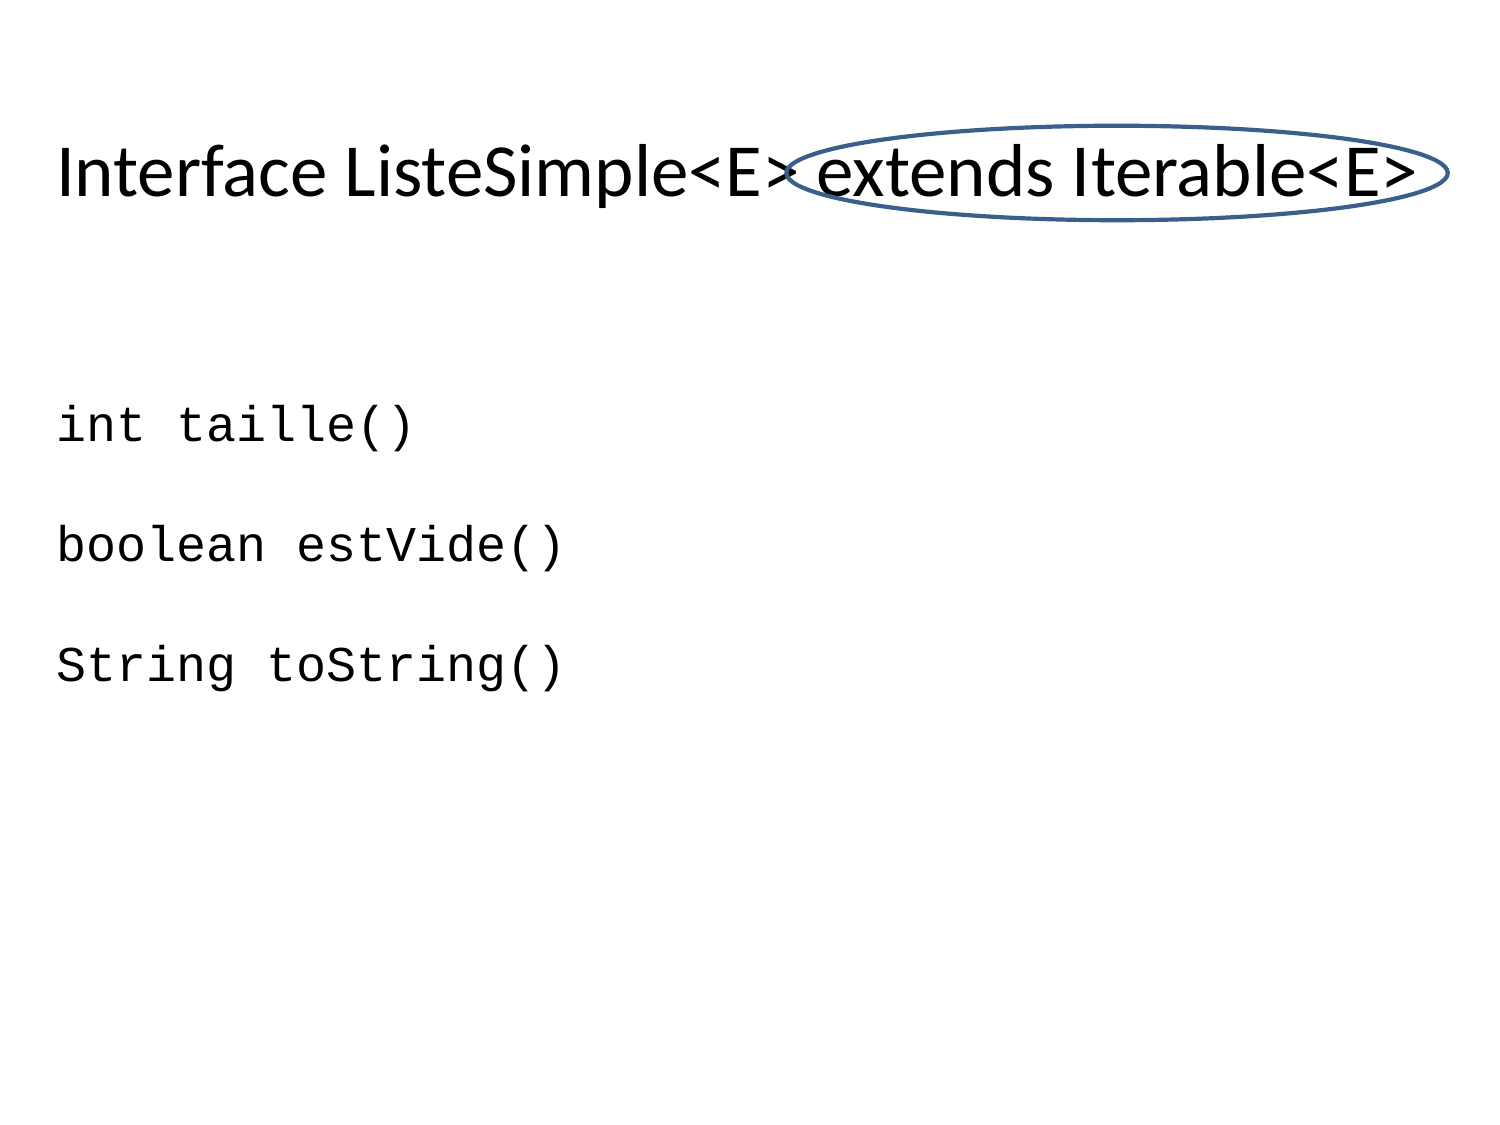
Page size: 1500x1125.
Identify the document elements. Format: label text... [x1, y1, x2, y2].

text_box Interface ListeSimple<E> extends Iterable<E> int taille() boolean estVide() String toString() [41, 113, 1471, 879]
text_box [784, 123, 1450, 223]
